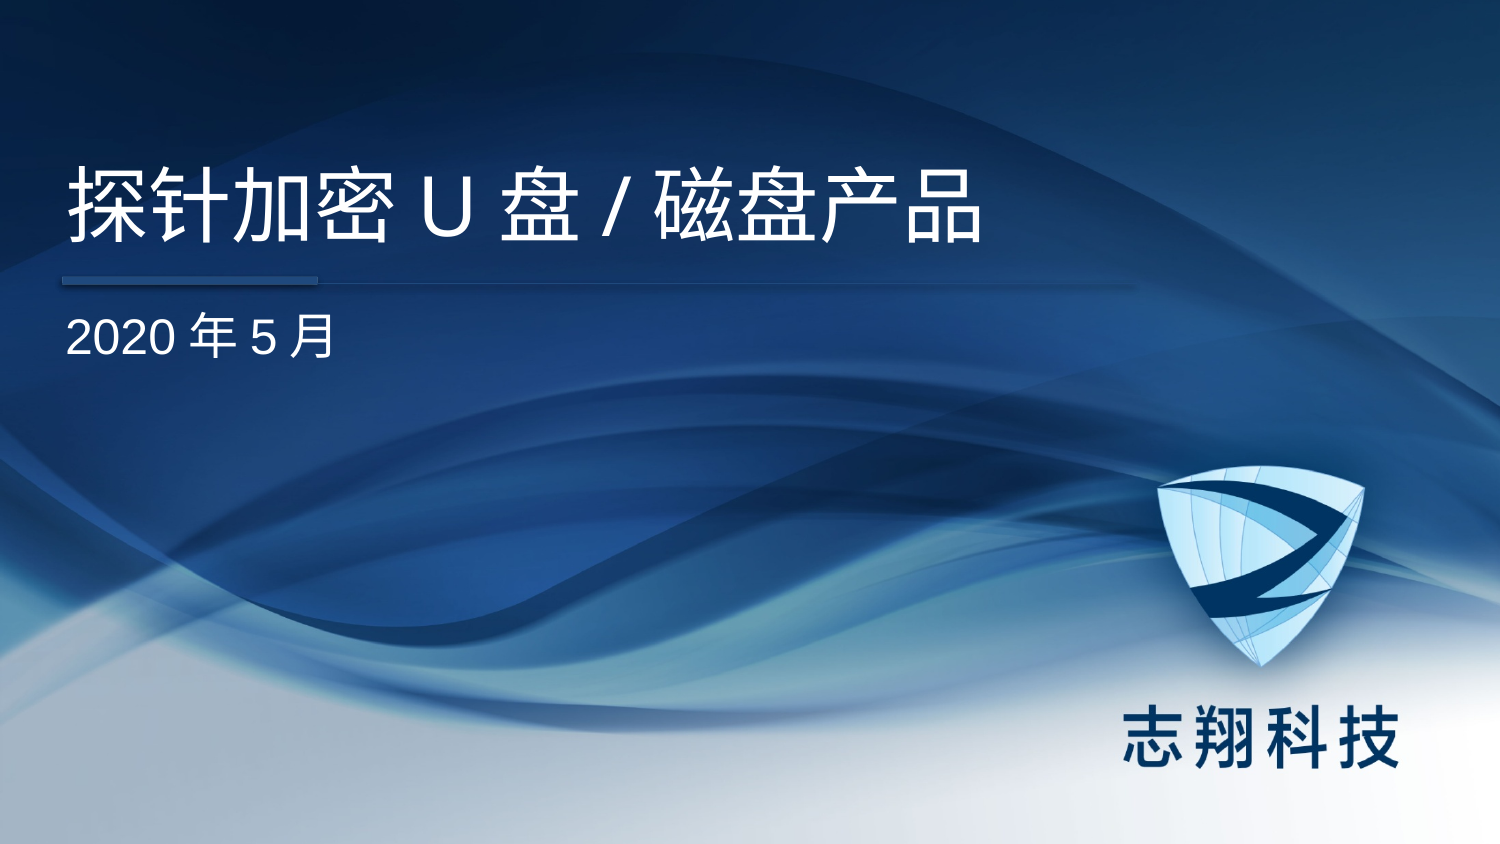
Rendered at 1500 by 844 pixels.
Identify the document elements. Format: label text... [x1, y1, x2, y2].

subtitle 2020年5月 [50, 296, 1138, 447]
title 探针加密U盘/磁盘产品 [50, 159, 1138, 247]
picture [0, 0, 1500, 844]
